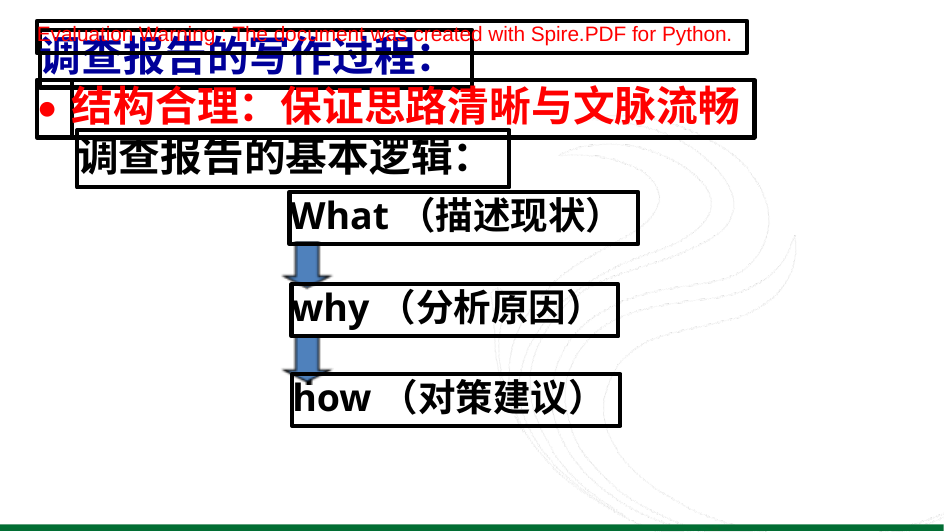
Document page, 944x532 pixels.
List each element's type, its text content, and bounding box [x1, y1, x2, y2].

text_box Evaluation Warning : The document was created with Spire.PDF for Python. [35, 19, 749, 55]
text_box 调查报告的基本逻辑： [75, 128, 480, 189]
picture [278, 334, 336, 387]
text_box 调查报告的写作过程： [38, 55, 474, 78]
text_box how（对策建议） [290, 372, 480, 428]
text_box • [35, 78, 70, 140]
picture [0, 105, 944, 532]
text_box What（描述现状） [287, 190, 480, 246]
text_box 结构合理：保证思路清晰与文脉流畅 [70, 78, 757, 140]
text_box why（分析原因） [289, 282, 480, 338]
picture [278, 239, 336, 292]
